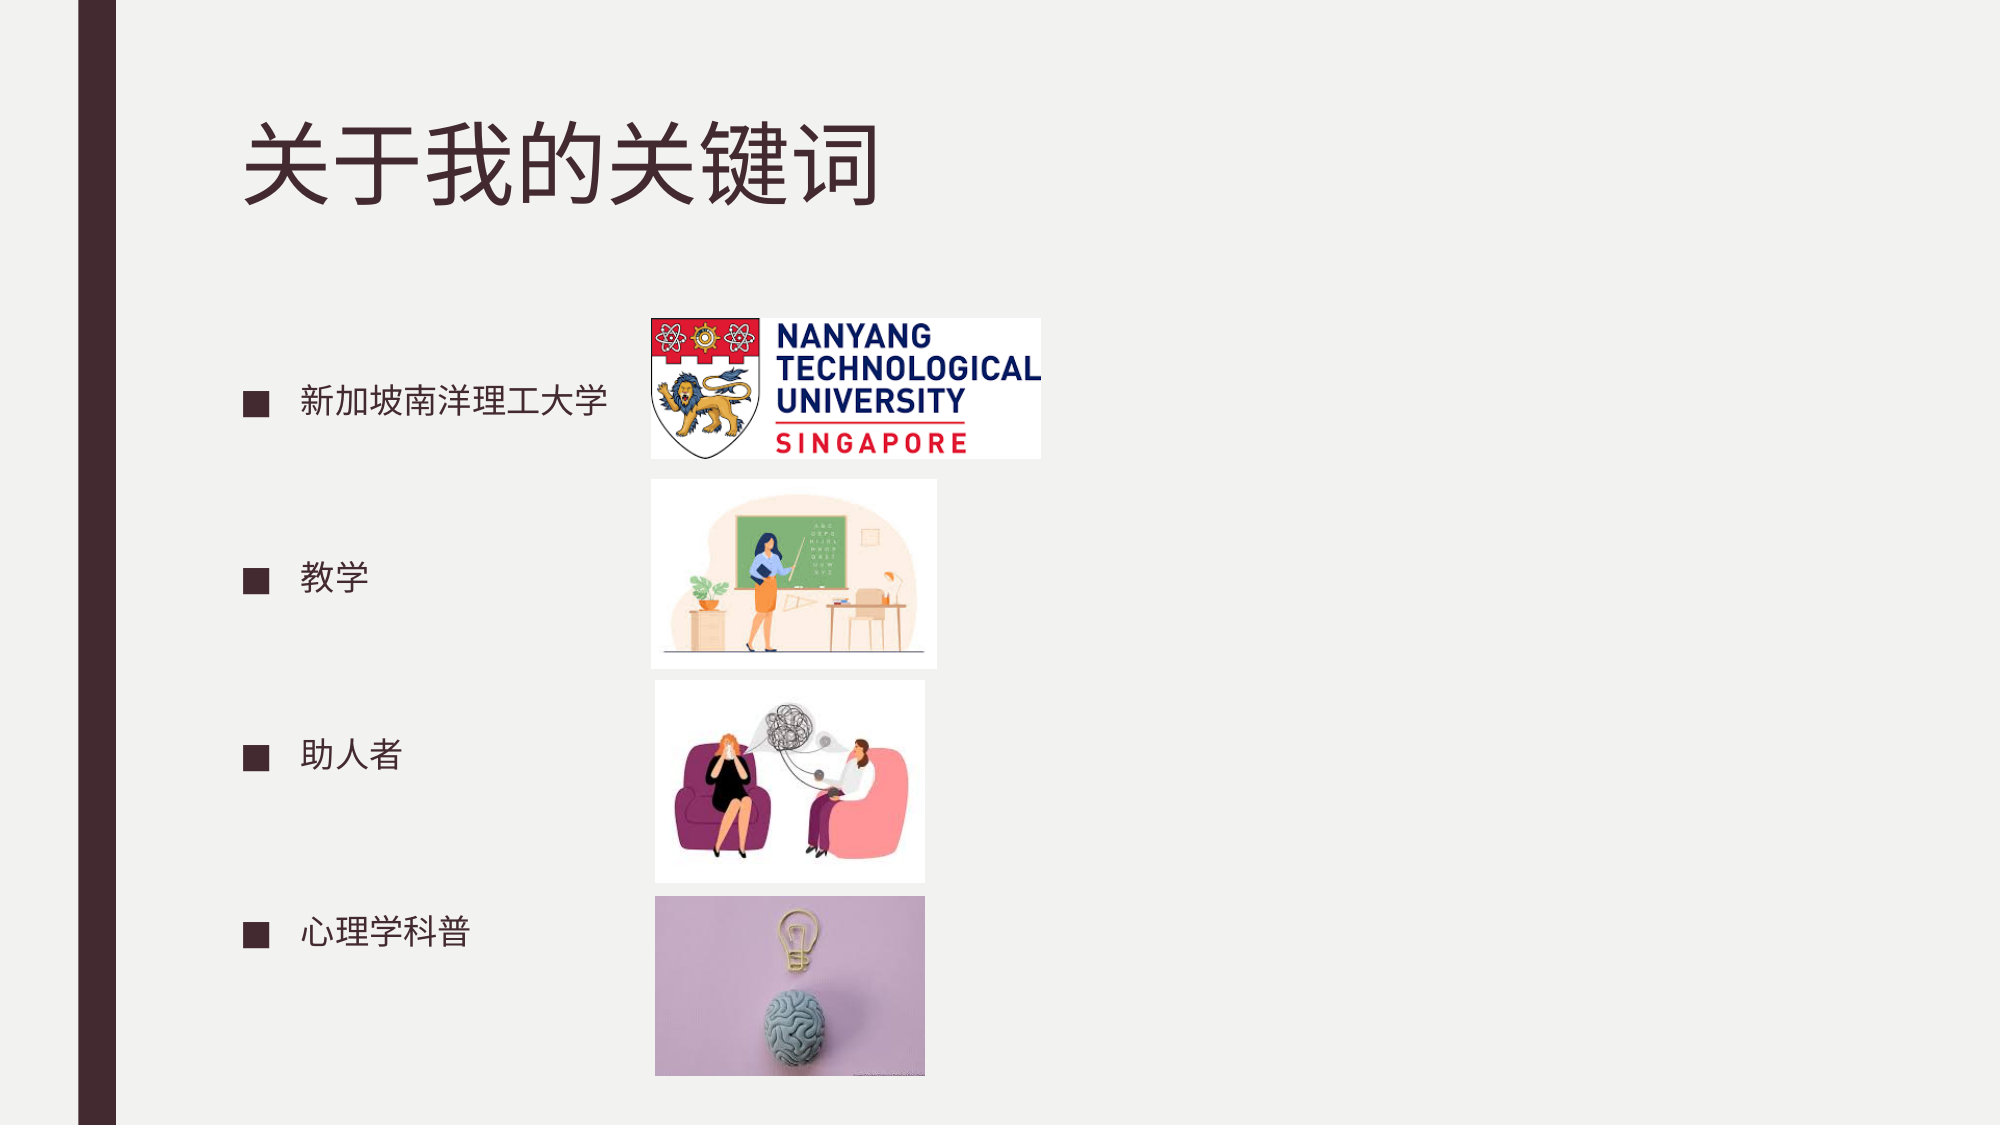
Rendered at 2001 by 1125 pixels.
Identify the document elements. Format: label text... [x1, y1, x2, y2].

title 关于我的关键词 [225, 112, 1800, 357]
picture [651, 318, 1041, 459]
picture [651, 479, 937, 670]
picture [655, 680, 925, 883]
picture [655, 896, 925, 1076]
list 新加坡南洋理工大学 教学 助人者 心理学科普 [225, 375, 1800, 963]
